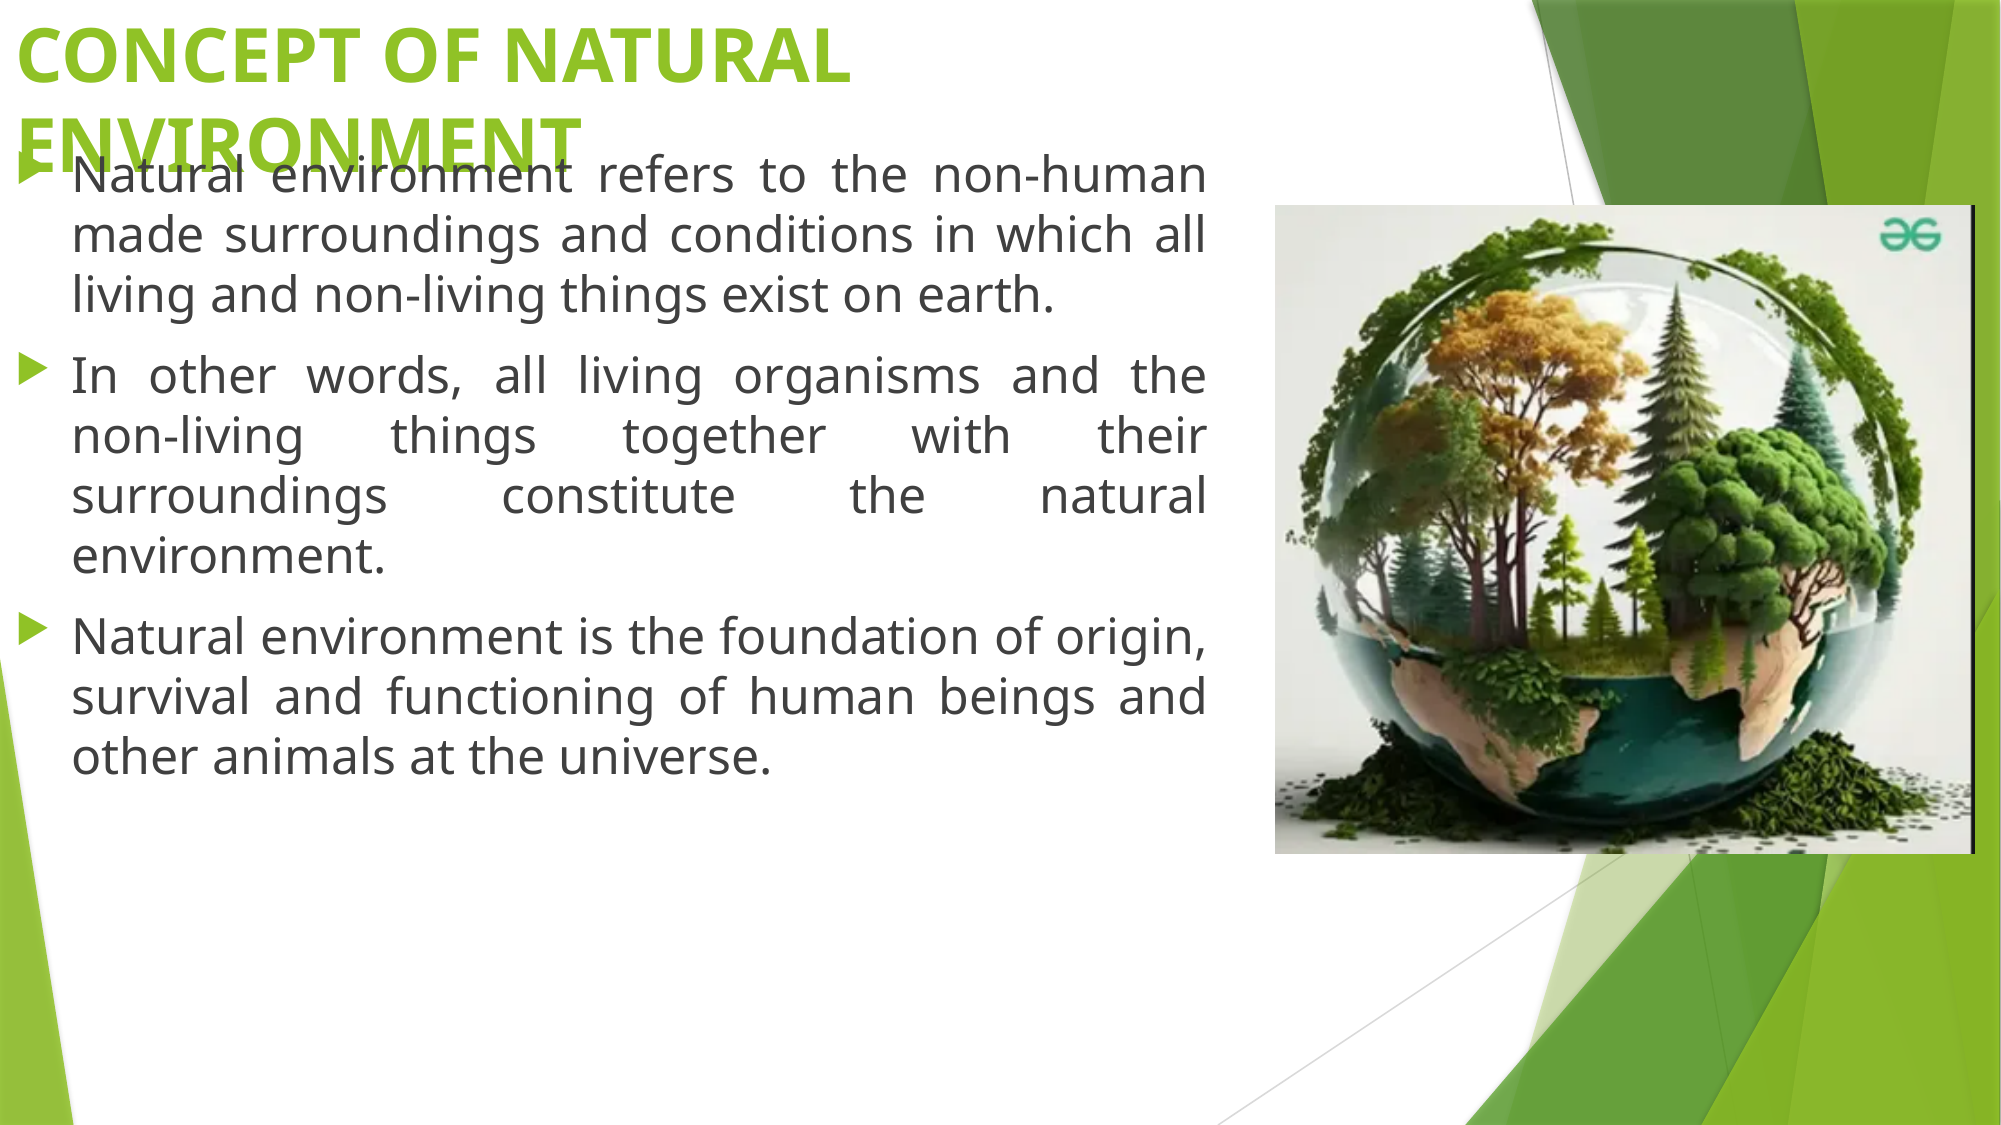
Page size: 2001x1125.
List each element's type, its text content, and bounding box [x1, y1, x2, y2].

title CONCEPT OF NATURAL ENVIRONMENT [0, 0, 1411, 136]
picture [1275, 205, 1975, 855]
list Natural environment refers to the non-human made surroundings and conditions in which all living and non-living things exist on earth. In other words, all living organisms and the non-living things together with their surroundings constitute the natural environment. Natural environment is the foundation of origin, survival and functioning of human beings and other animals at the universe. [0, 135, 1224, 1091]
